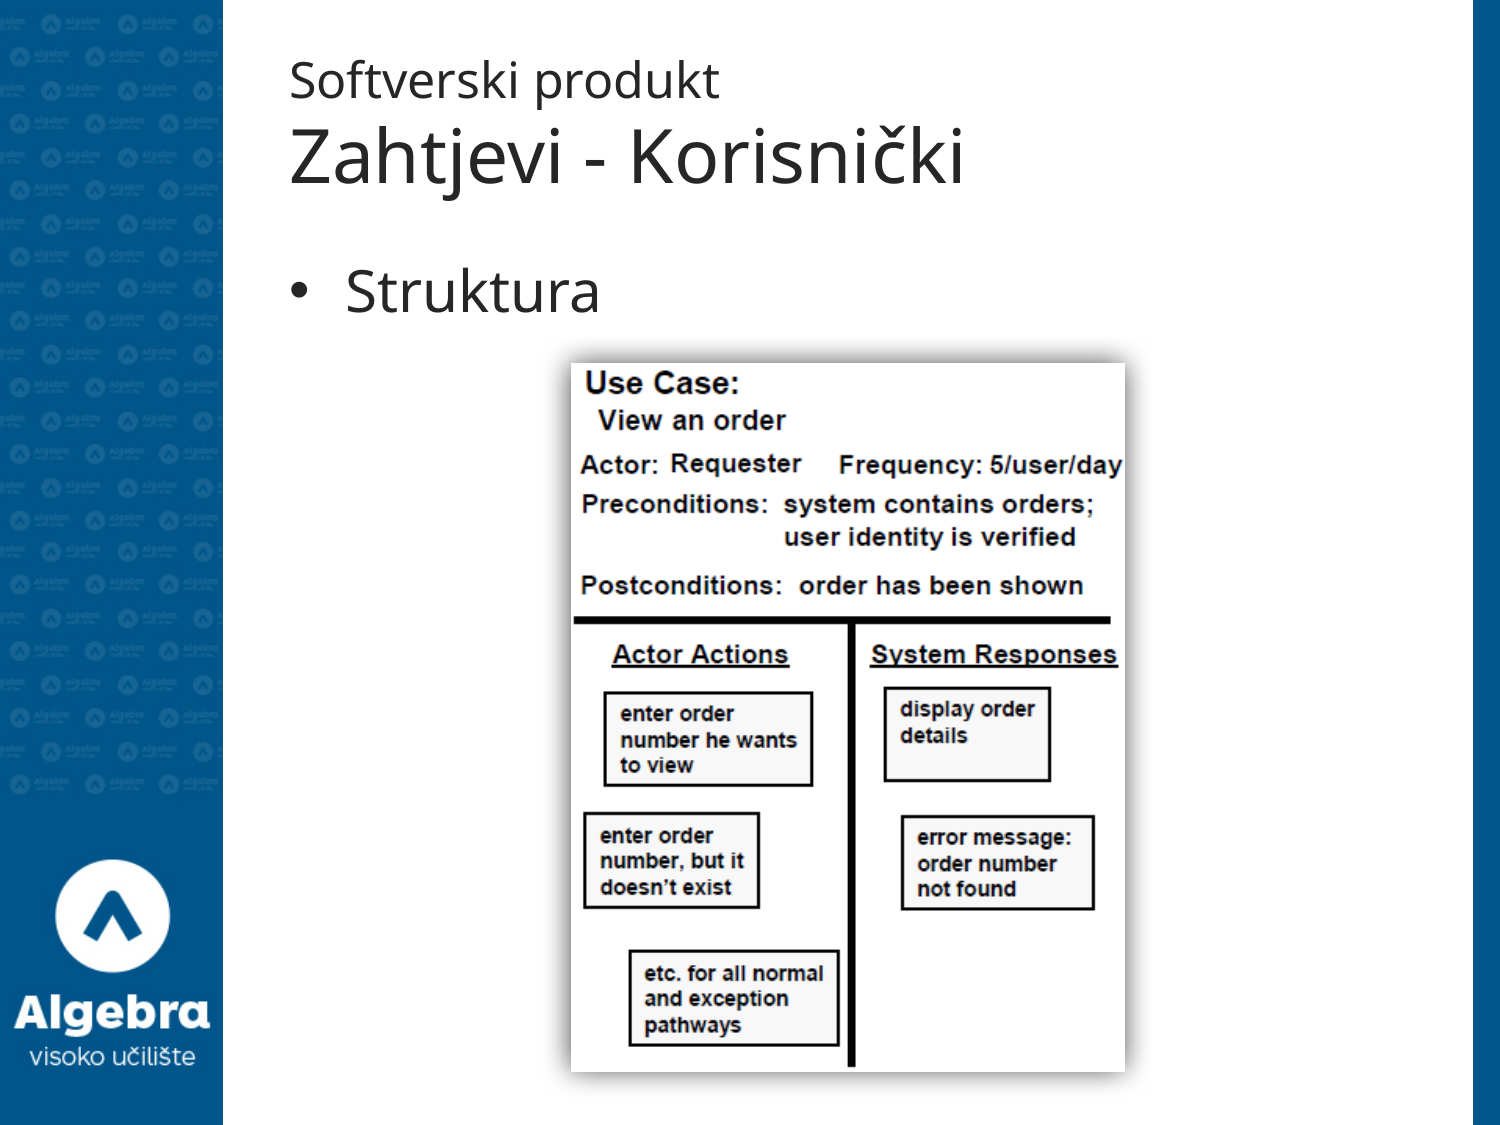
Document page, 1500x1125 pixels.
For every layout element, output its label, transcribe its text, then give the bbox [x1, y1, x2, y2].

title Softverski produkt Zahtjevi - Korisnički [274, 44, 1422, 204]
picture [0, 0, 223, 1125]
picture [570, 363, 1125, 1072]
list Struktura [274, 246, 1422, 336]
picture [1473, 0, 1500, 1125]
